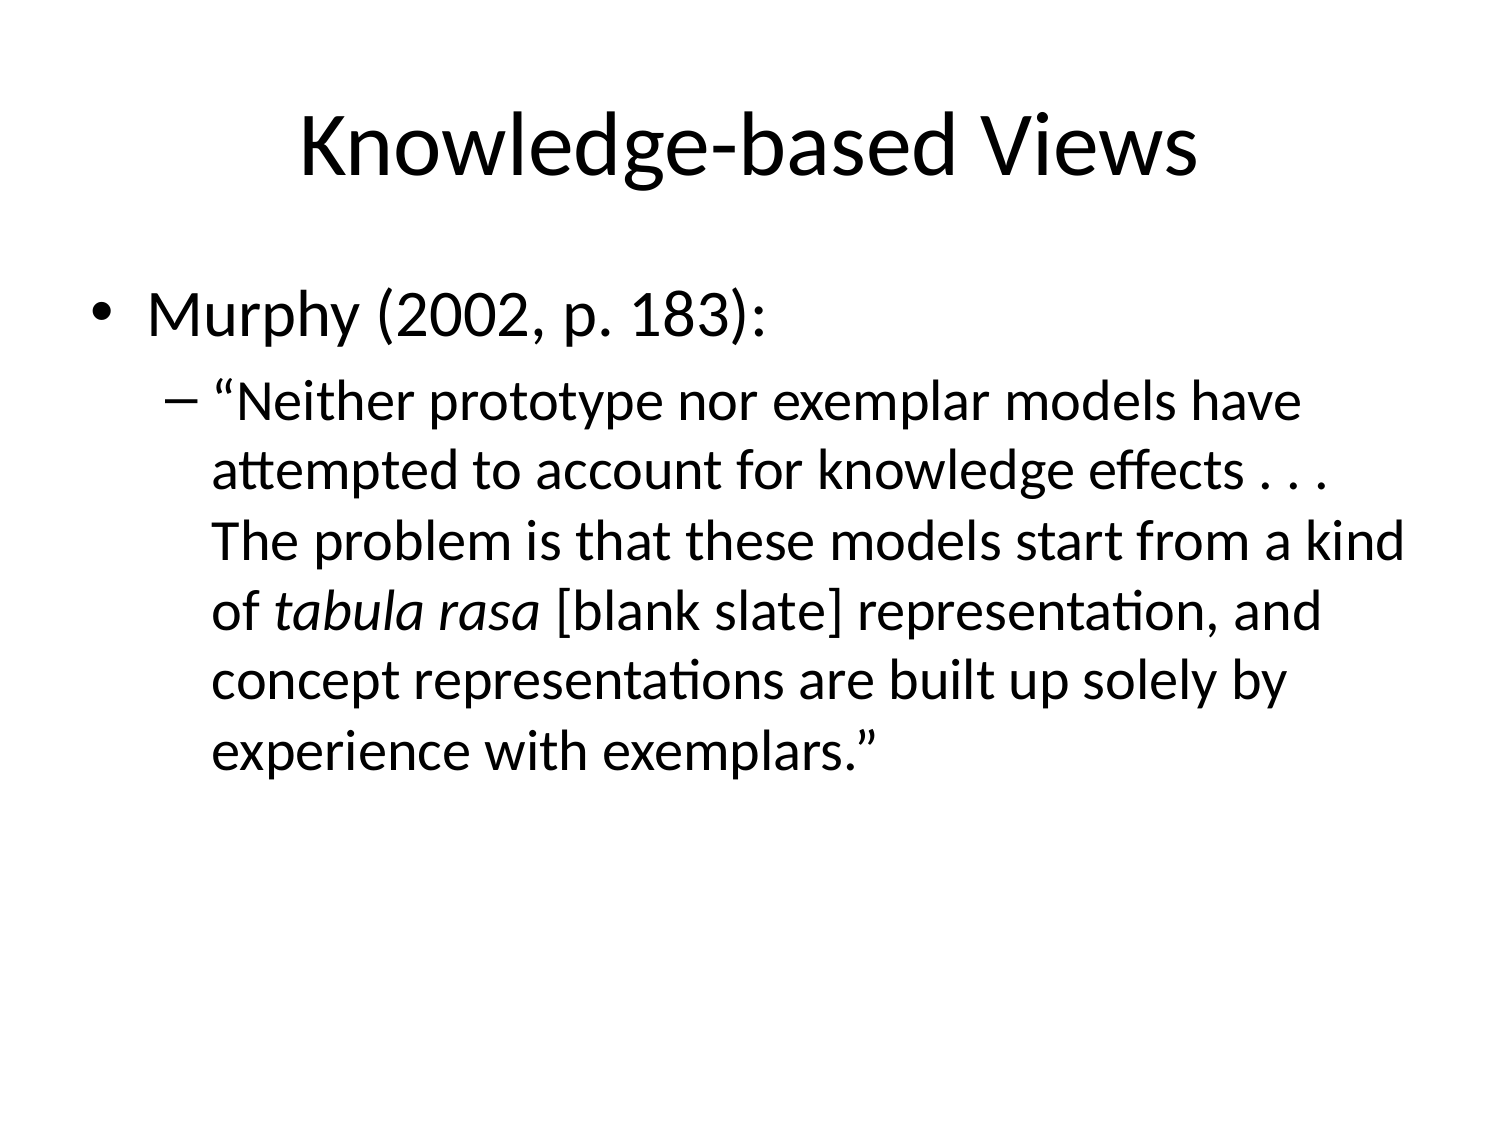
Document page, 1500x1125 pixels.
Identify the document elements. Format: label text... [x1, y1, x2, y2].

list Murphy (2002, p. 183): “Neither prototype nor exemplar models have attempted to account for knowledge effects . . . The problem is that these models start from a kind of tabula rasa [blank slate] representation, and concept representations are built up solely by experience with exemplars.” [75, 262, 1425, 1005]
title Knowledge-based Views [75, 45, 1425, 233]
